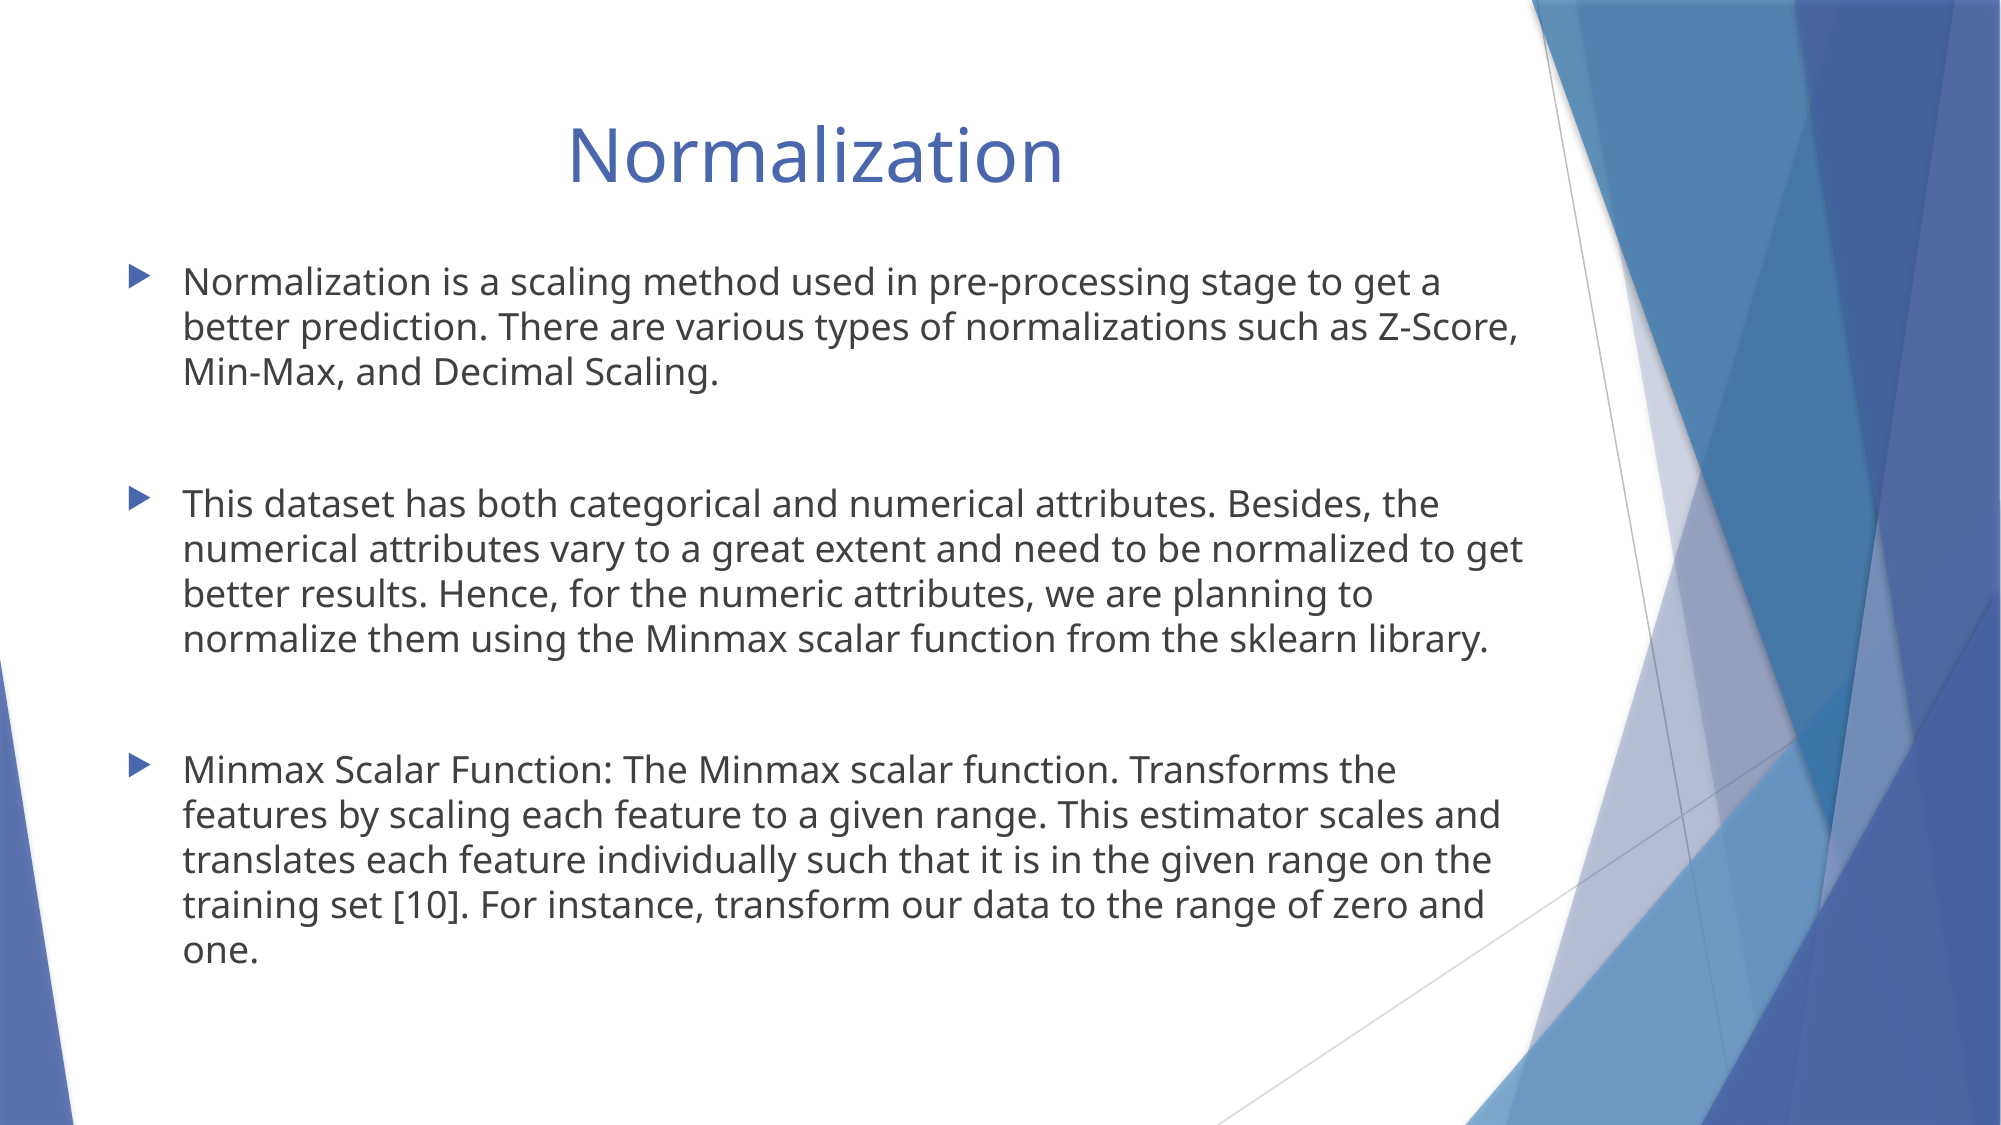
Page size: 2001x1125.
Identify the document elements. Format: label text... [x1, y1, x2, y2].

list Normalization is a scaling method used in pre-processing stage to get a better prediction. There are various types of normalizations such as Z-Score, Min-Max, and Decimal Scaling. This dataset has both categorical and numerical attributes. Besides, the numerical attributes vary to a great extent and need to be normalized to get better results. Hence, for the numeric attributes, we are planning to normalize them using the Minmax scalar function from the sklearn library. Minmax Scalar Function: The Minmax scalar function. Transforms the features by scaling each feature to a given range. This estimator scales and translates each feature individually such that it is in the given range on the training set [10]. For instance, transform our data to the range of zero and one. [111, 250, 1548, 1063]
title Normalization [111, 99, 1522, 250]
